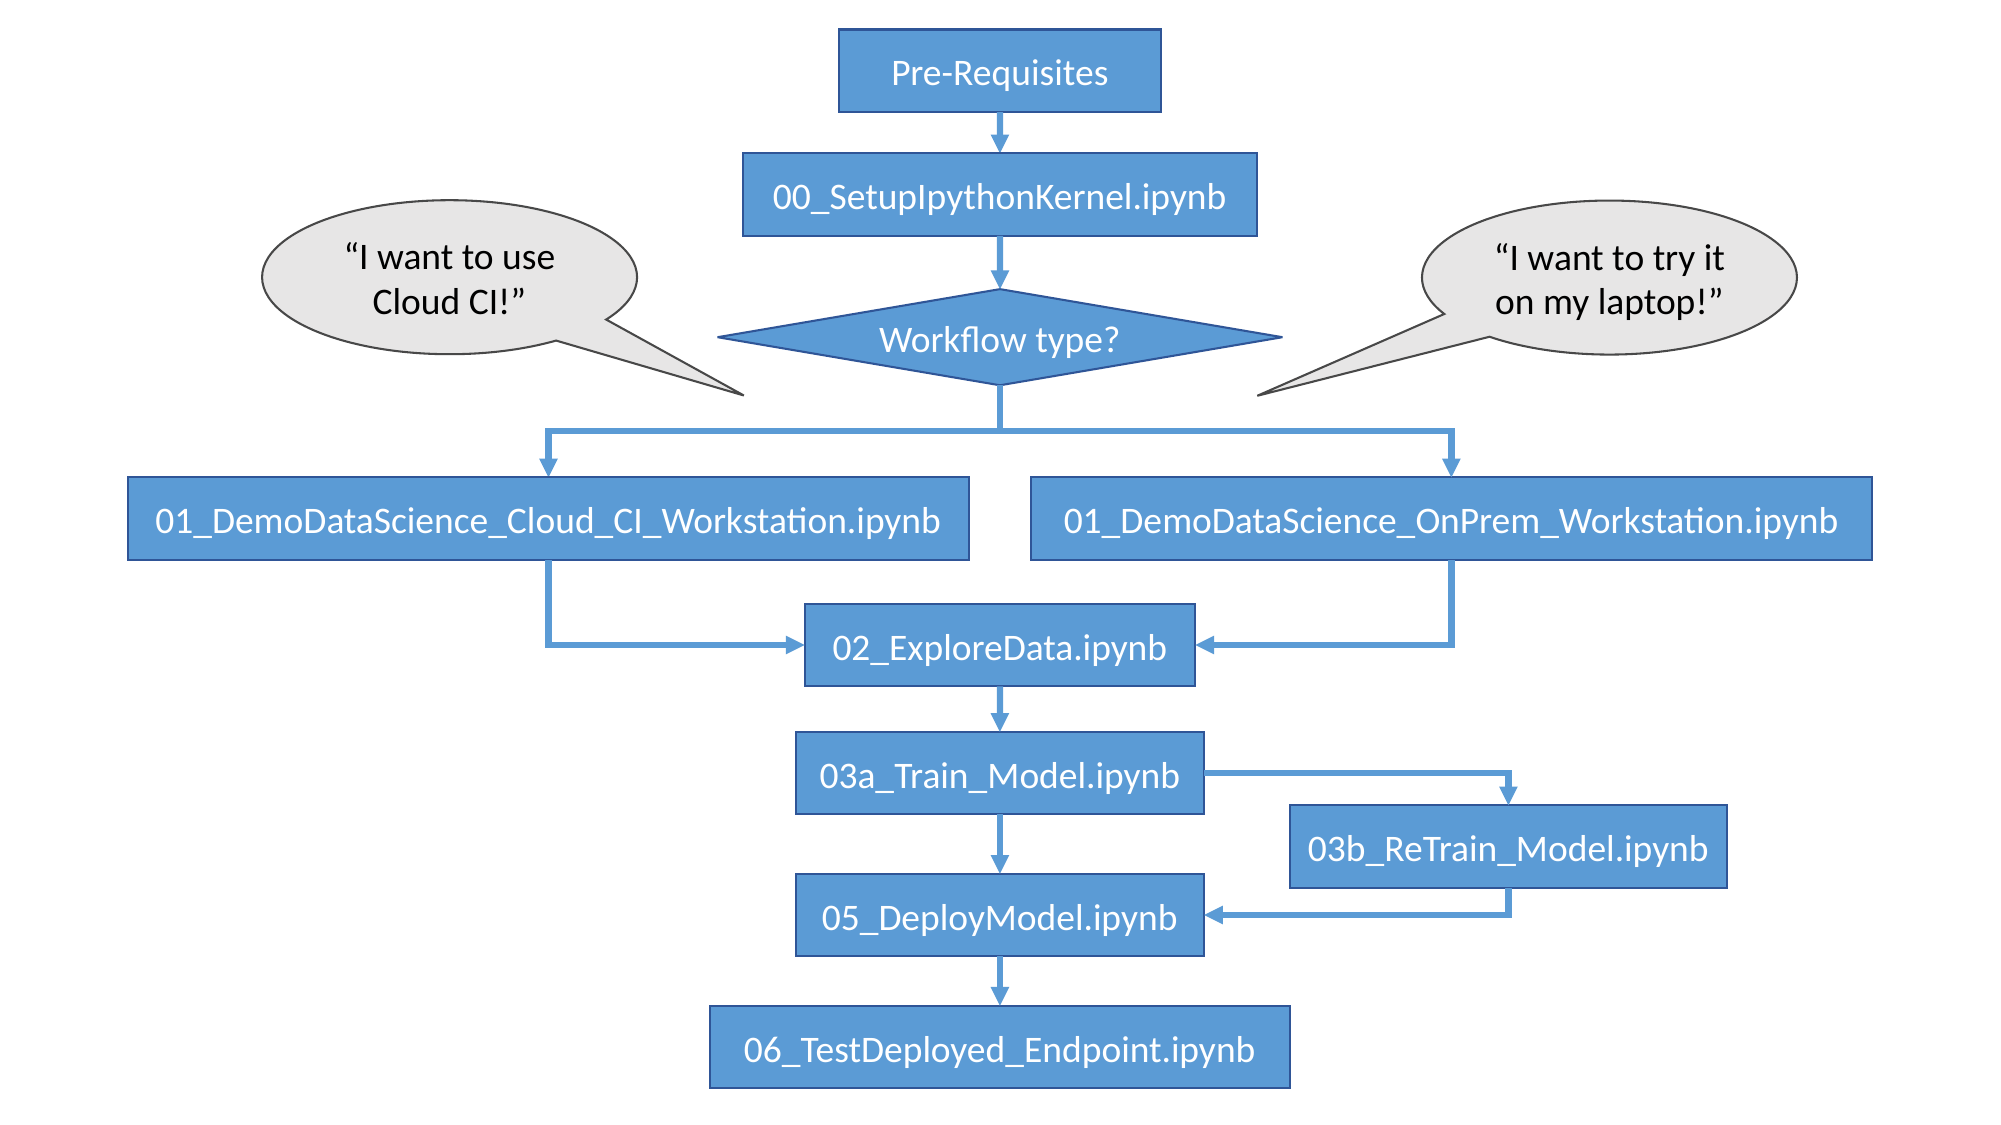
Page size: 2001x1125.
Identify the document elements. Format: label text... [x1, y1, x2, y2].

text_box 00_SetupIpythonKernel.ipynb [742, 152, 1258, 237]
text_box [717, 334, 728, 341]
text_box “I want to use Cloud CI!” [261, 199, 728, 392]
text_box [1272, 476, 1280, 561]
text_box 02_ExploreData.ipynb [804, 603, 1196, 687]
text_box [1179, 205, 1272, 658]
text_box 03b_ReTrain_Model.ipynb [1289, 806, 1342, 889]
text_box Workflow type? [821, 288, 1179, 386]
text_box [633, 474, 720, 731]
text_box 03b_ReTrain_Model.ipynb [1370, 804, 1728, 889]
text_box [1204, 773, 1342, 806]
text_box 01_DemoDataScience_OnPrem_Workstation.ipynb [1030, 476, 1179, 561]
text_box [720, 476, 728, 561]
text_box 01_DemoDataScience_OnPrem_Workstation.ipynb [1366, 476, 1873, 561]
text_box 01_DemoDataScience_Cloud_CI_Workstation.ipynb [821, 476, 970, 561]
text_box 03a_Train_Model.ipynb [795, 731, 1205, 815]
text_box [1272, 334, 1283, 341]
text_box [728, 205, 821, 658]
text_box 05_DeployModel.ipynb [795, 873, 1205, 957]
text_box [1370, 773, 1509, 806]
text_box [1342, 749, 1370, 1054]
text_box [1280, 474, 1366, 731]
text_box “I want to try it on my laptop!” [1272, 199, 1799, 394]
text_box 06_TestDeployed_Endpoint.ipynb [709, 1005, 1291, 1089]
text_box 01_DemoDataScience_Cloud_CI_Workstation.ipynb [127, 476, 633, 561]
text_box Pre-Requisites [838, 28, 1162, 113]
